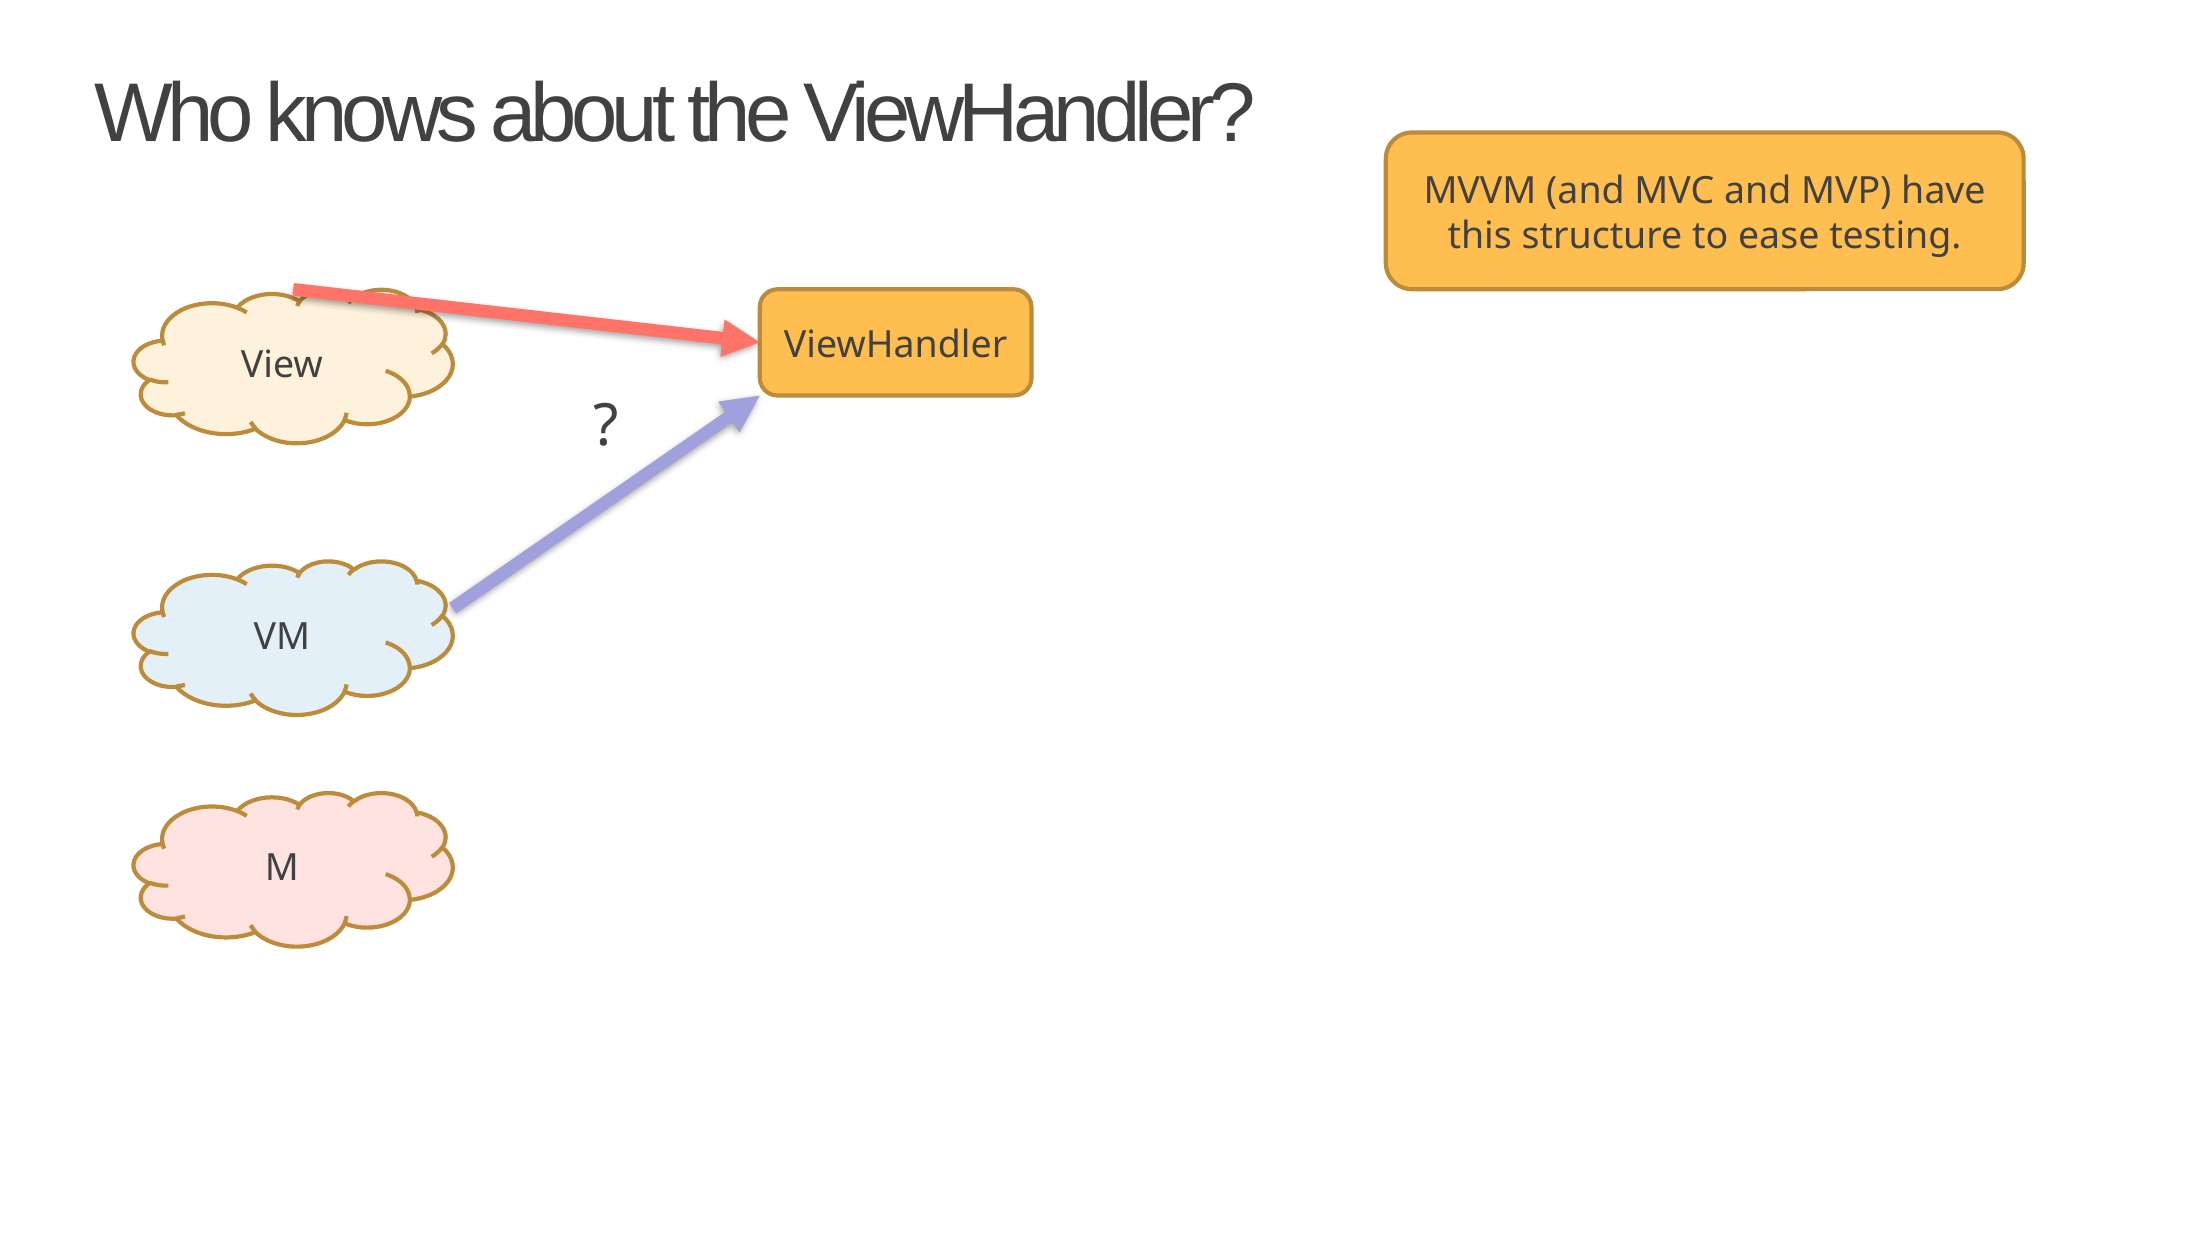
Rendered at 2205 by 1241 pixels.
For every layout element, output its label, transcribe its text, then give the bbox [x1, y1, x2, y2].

text_box View [365, 287, 409, 295]
title Who knows about the ViewHandler? [94, 64, 2205, 219]
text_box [452, 342, 761, 367]
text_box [452, 395, 761, 609]
text_box VM [131, 559, 455, 718]
text_box M [131, 790, 455, 949]
text_box ViewHandler [757, 287, 1034, 398]
text_box MVVM (and MVC and MVP) have this structure to ease testing. [1383, 130, 2026, 292]
text_box View [131, 291, 453, 446]
